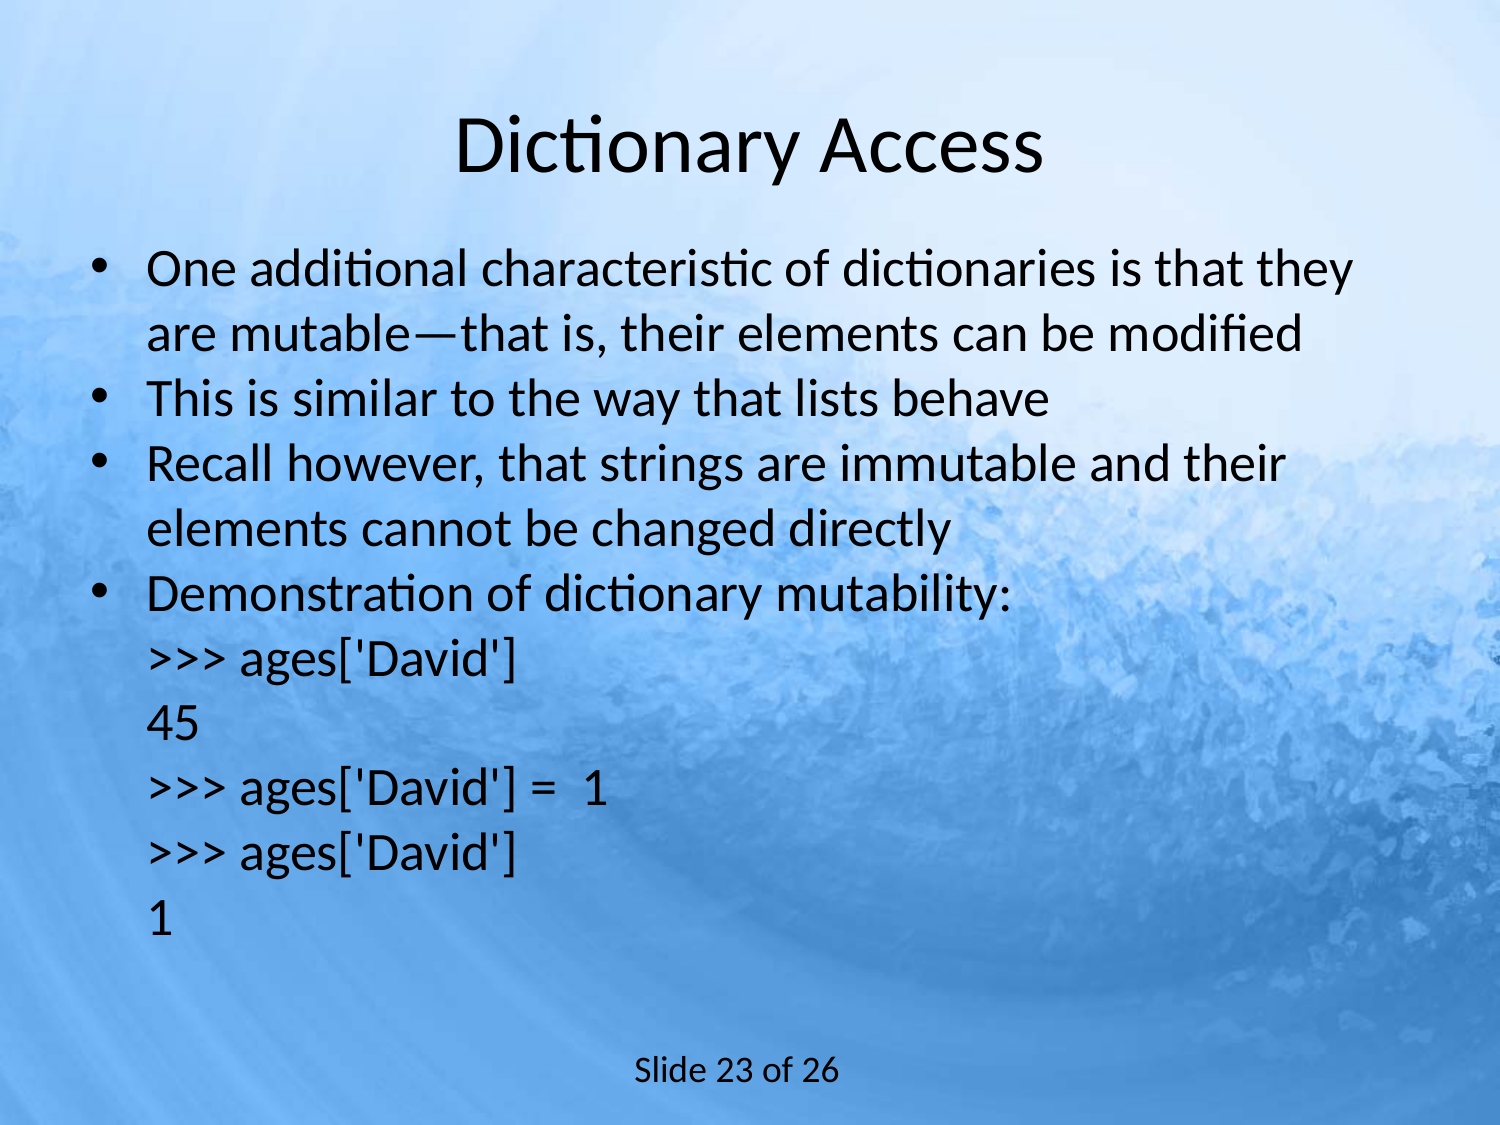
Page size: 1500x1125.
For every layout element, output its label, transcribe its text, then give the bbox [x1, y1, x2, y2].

picture [0, 0, 1500, 1125]
title Dictionary Access [75, 45, 1425, 224]
list One additional characteristic of dictionaries is that they are mutable—that is, their elements can be modified This is similar to the way that lists behave Recall however, that strings are immutable and their elements cannot be changed directly Demonstration of dictionary mutability: >>> ages['David'] 45 >>> ages['David'] = 1 >>> ages['David'] 1 [75, 224, 1425, 968]
